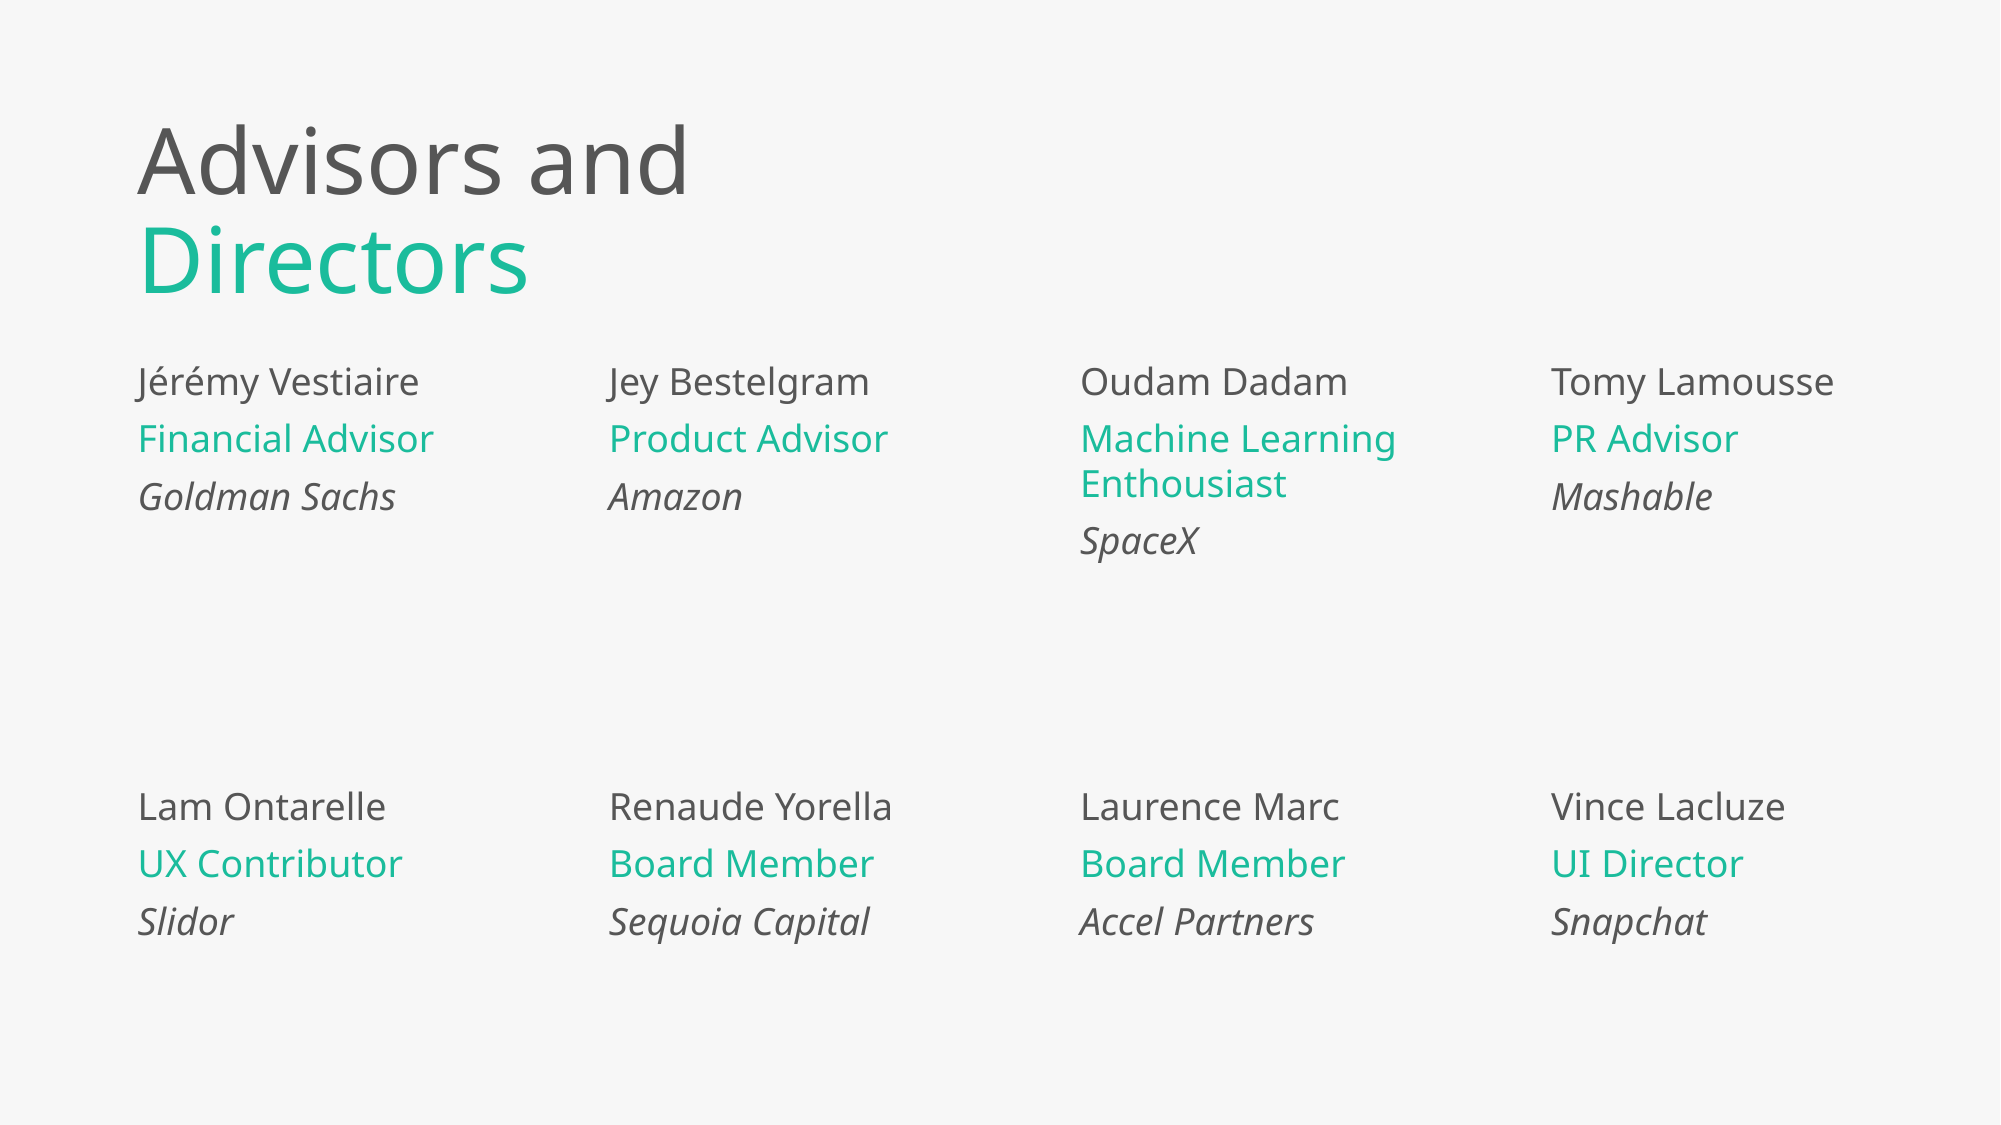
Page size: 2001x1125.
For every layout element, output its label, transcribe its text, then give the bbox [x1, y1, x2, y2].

text_box Lam Ontarelle UX Contributor Slidor [137, 774, 588, 951]
list Advisors and Directors [137, 108, 1036, 224]
text_box Laurence Marc Board Member Accel Partners [1079, 774, 1530, 951]
text_box Oudam Dadam Machine Learning Enthousiast SpaceX [1079, 349, 1530, 571]
text_box Jérémy Vestiaire Financial Advisor Goldman Sachs [137, 349, 588, 526]
text_box Tomy Lamousse PR Advisor Mashable [1550, 349, 2000, 526]
text_box Jey Bestelgram Product Advisor Amazon [608, 349, 1059, 526]
text_box Renaude Yorella Board Member Sequoia Capital [608, 774, 1059, 1009]
text_box Vince Lacluze UI Director Snapchat [1550, 774, 2000, 951]
